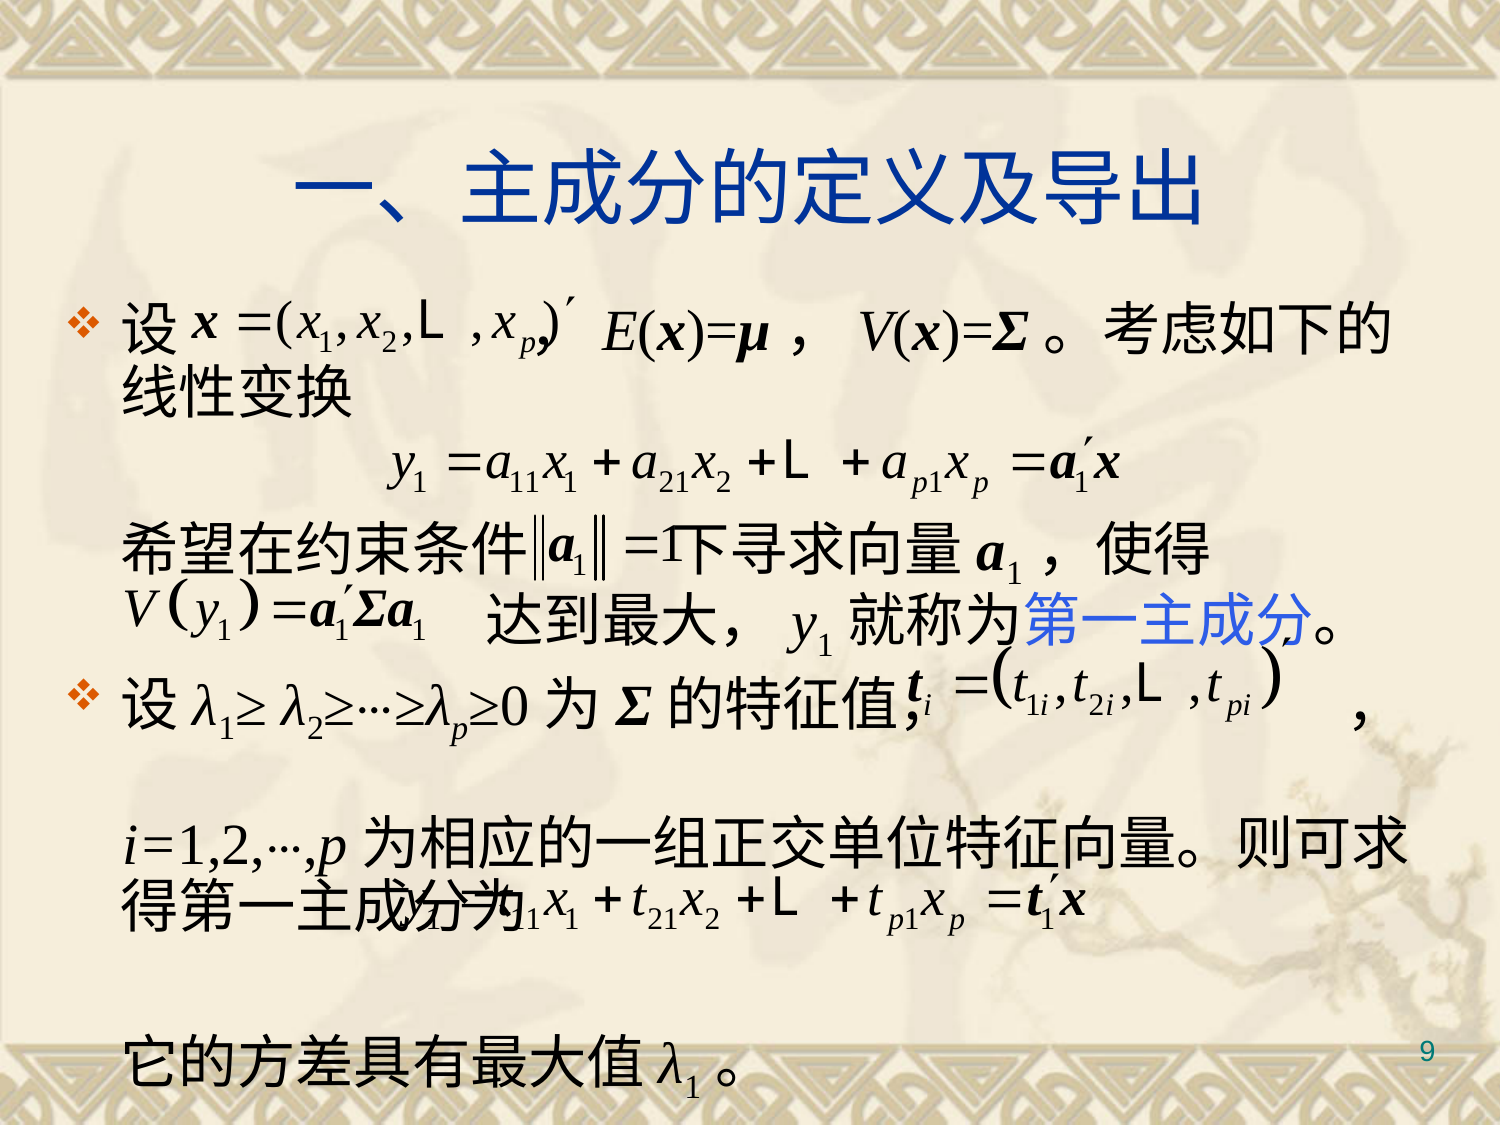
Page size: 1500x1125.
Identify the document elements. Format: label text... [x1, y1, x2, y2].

slide_number 9 [1074, 1024, 1451, 1103]
title 一、主成分的定义及导出 [49, 99, 1451, 270]
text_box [123, 574, 429, 652]
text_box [396, 869, 1093, 943]
picture [0, 0, 1500, 1125]
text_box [529, 510, 684, 585]
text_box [382, 432, 1127, 506]
list 设 ，E(x)=μ，V(x)=Σ。考虑如下的线性变换 希望在约束条件 下寻求向量a1，使得 达到最大，y1就称为第一主成分。 设λ1≥ λ2≥⋯≥λp≥0为Σ的特征值， ， i=1,2,⋯,p为相应的一组正交单位特征向量。则可求得第一主成分为 它的方差具有最大值λ1。 [49, 292, 1451, 1043]
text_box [903, 620, 1294, 734]
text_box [184, 292, 577, 367]
